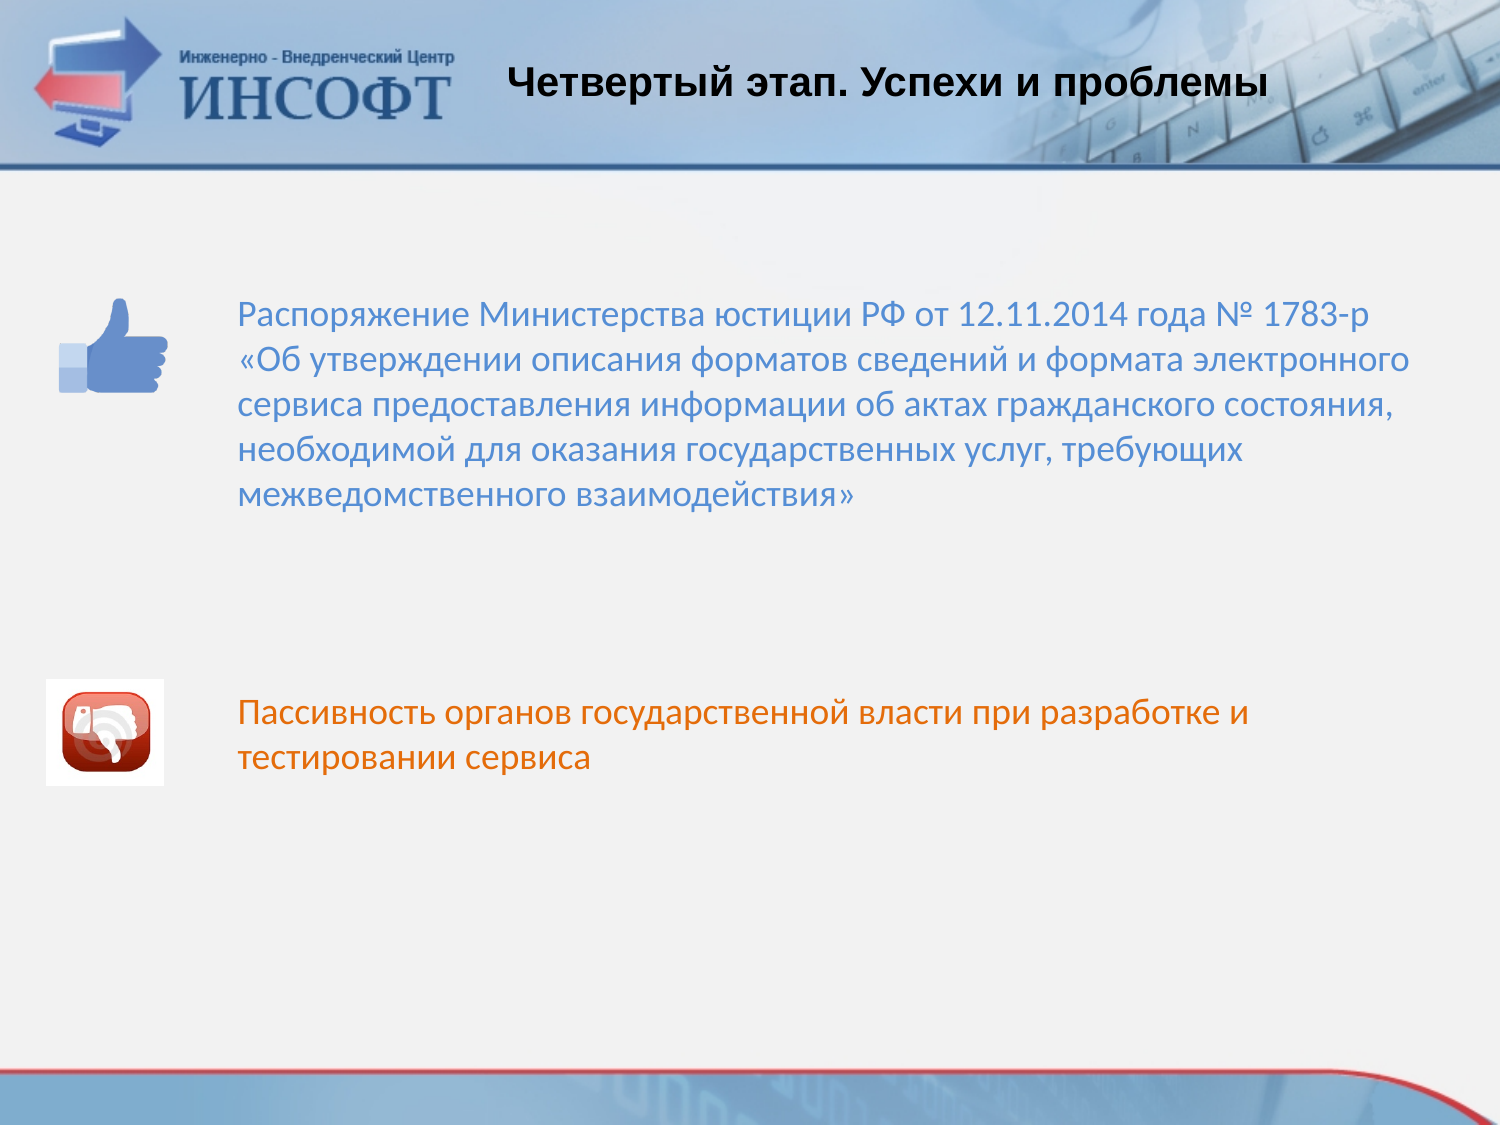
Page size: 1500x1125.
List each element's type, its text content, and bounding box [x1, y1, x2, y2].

text_box Четвертый этап. Успехи и проблемы [492, 46, 1430, 112]
text_box Пассивность органов государственной власти при разработке и тестировании сервиса [222, 679, 1430, 785]
text_box Распоряжение Министерства юстиции РФ от 12.11.2014 года № 1783-р «Об утверждении описания форматов сведений и формата электронного сервиса предоставления информации об актах гражданского состояния, необходимой для оказания государственных услуг, требующих межведомственного взаимодействия» [222, 281, 1453, 521]
picture [0, 0, 1500, 1125]
